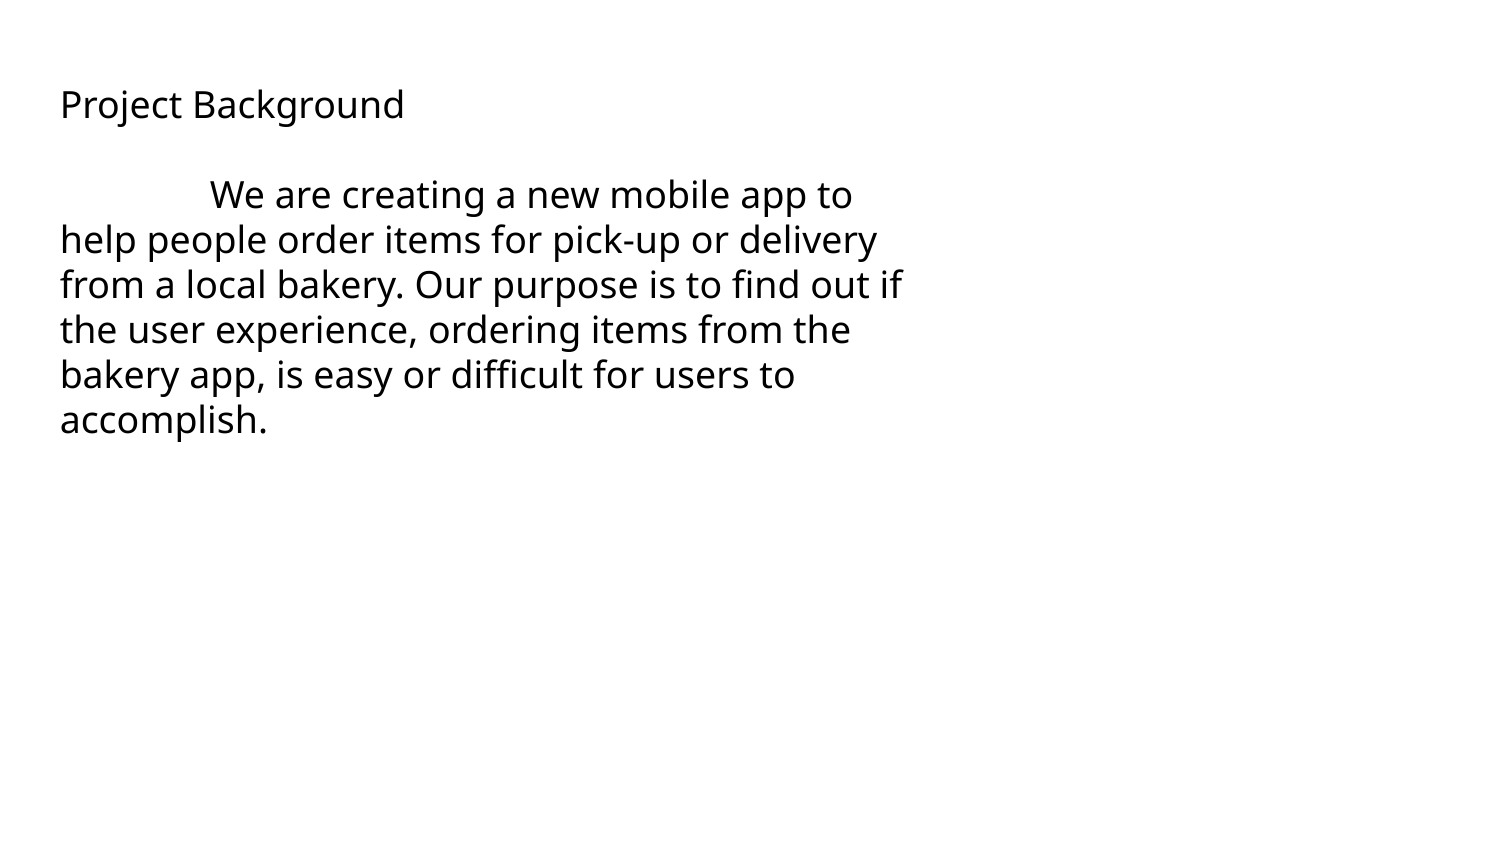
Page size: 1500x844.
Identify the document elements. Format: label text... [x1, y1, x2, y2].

text_box Project Background We are creating a new mobile app to help people order items for pick-up or delivery from a local bakery. Our purpose is to find out if the user experience, ordering items from the bakery app, is easy or difficult for users to accomplish. [44, 66, 952, 629]
